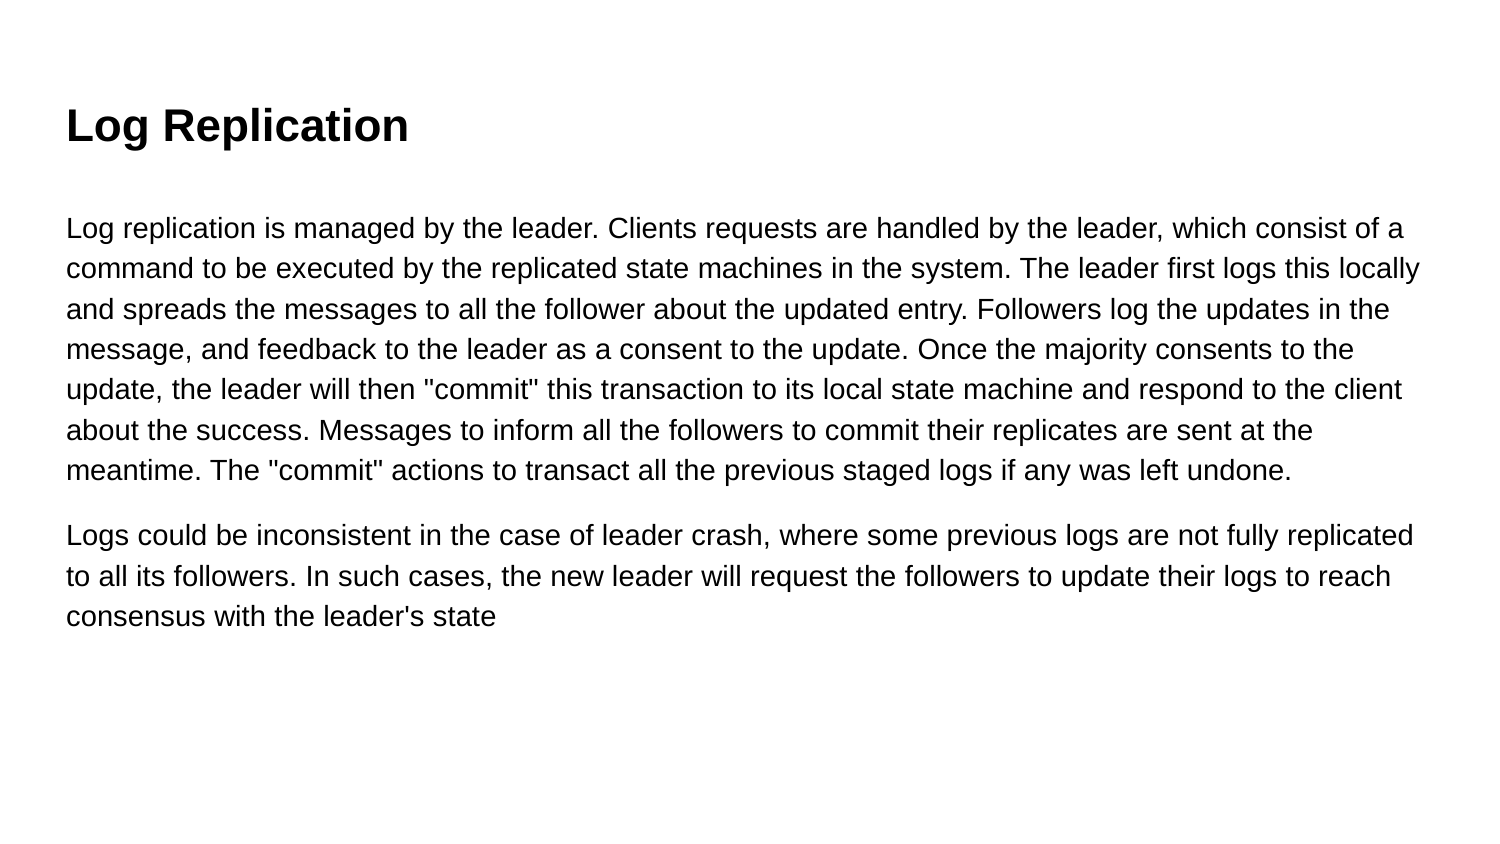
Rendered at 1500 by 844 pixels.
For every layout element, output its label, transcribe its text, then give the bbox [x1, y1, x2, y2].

title Log Replication [51, 72, 1449, 167]
list Log replication is managed by the leader. Clients requests are handled by the leader, which consist of a command to be executed by the replicated state machines in the system. The leader first logs this locally and spreads the messages to all the follower about the updated entry. Followers log the updates in the message, and feedback to the leader as a consent to the update. Once the majority consents to the update, the leader will then "commit" this transaction to its local state machine and respond to the client about the success. Messages to inform all the followers to commit their replicates are sent at the meantime. The "commit" actions to transact all the previous staged logs if any was left undone. Logs could be inconsistent in the case of leader crash, where some previous logs are not fully replicated to all its followers. In such cases, the new leader will request the followers to update their logs to reach consensus with the leader's state [51, 189, 1449, 750]
